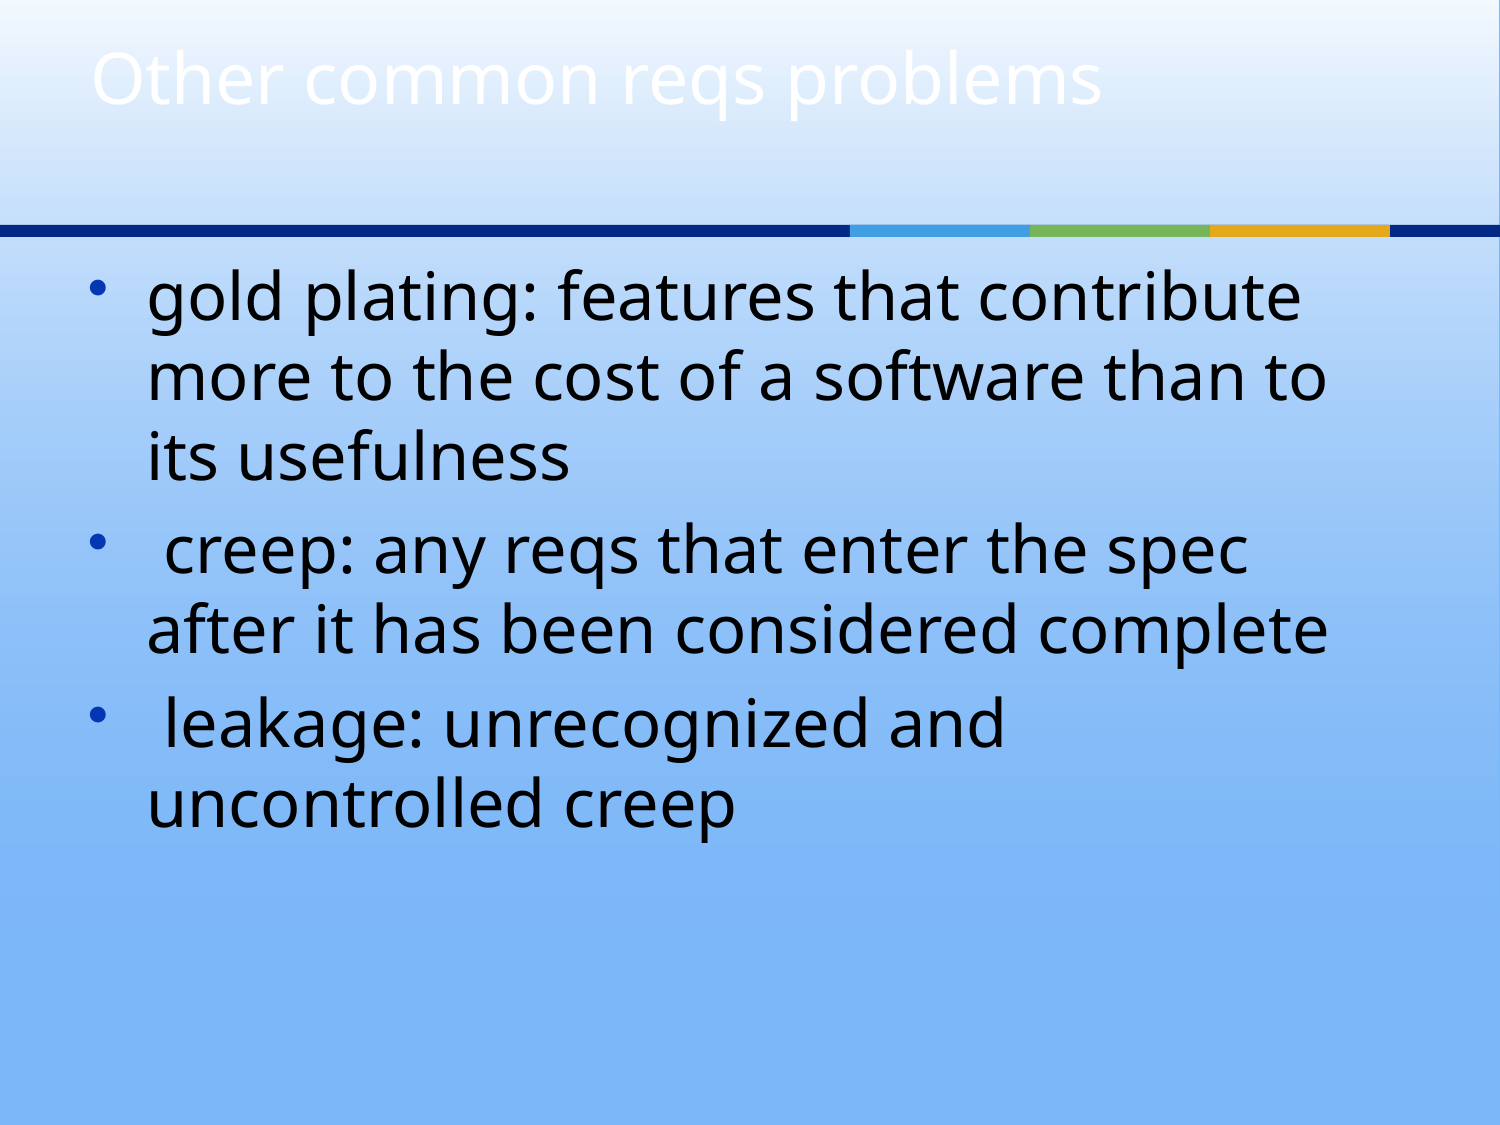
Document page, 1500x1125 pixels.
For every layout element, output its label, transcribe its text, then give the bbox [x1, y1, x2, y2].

list gold plating: features that contribute more to the cost of a software than to its usefulness creep: any reqs that enter the spec after it has been considered complete leakage: unrecognized and uncontrolled creep [75, 246, 1425, 1005]
title Other common reqs problems [75, 24, 1425, 213]
